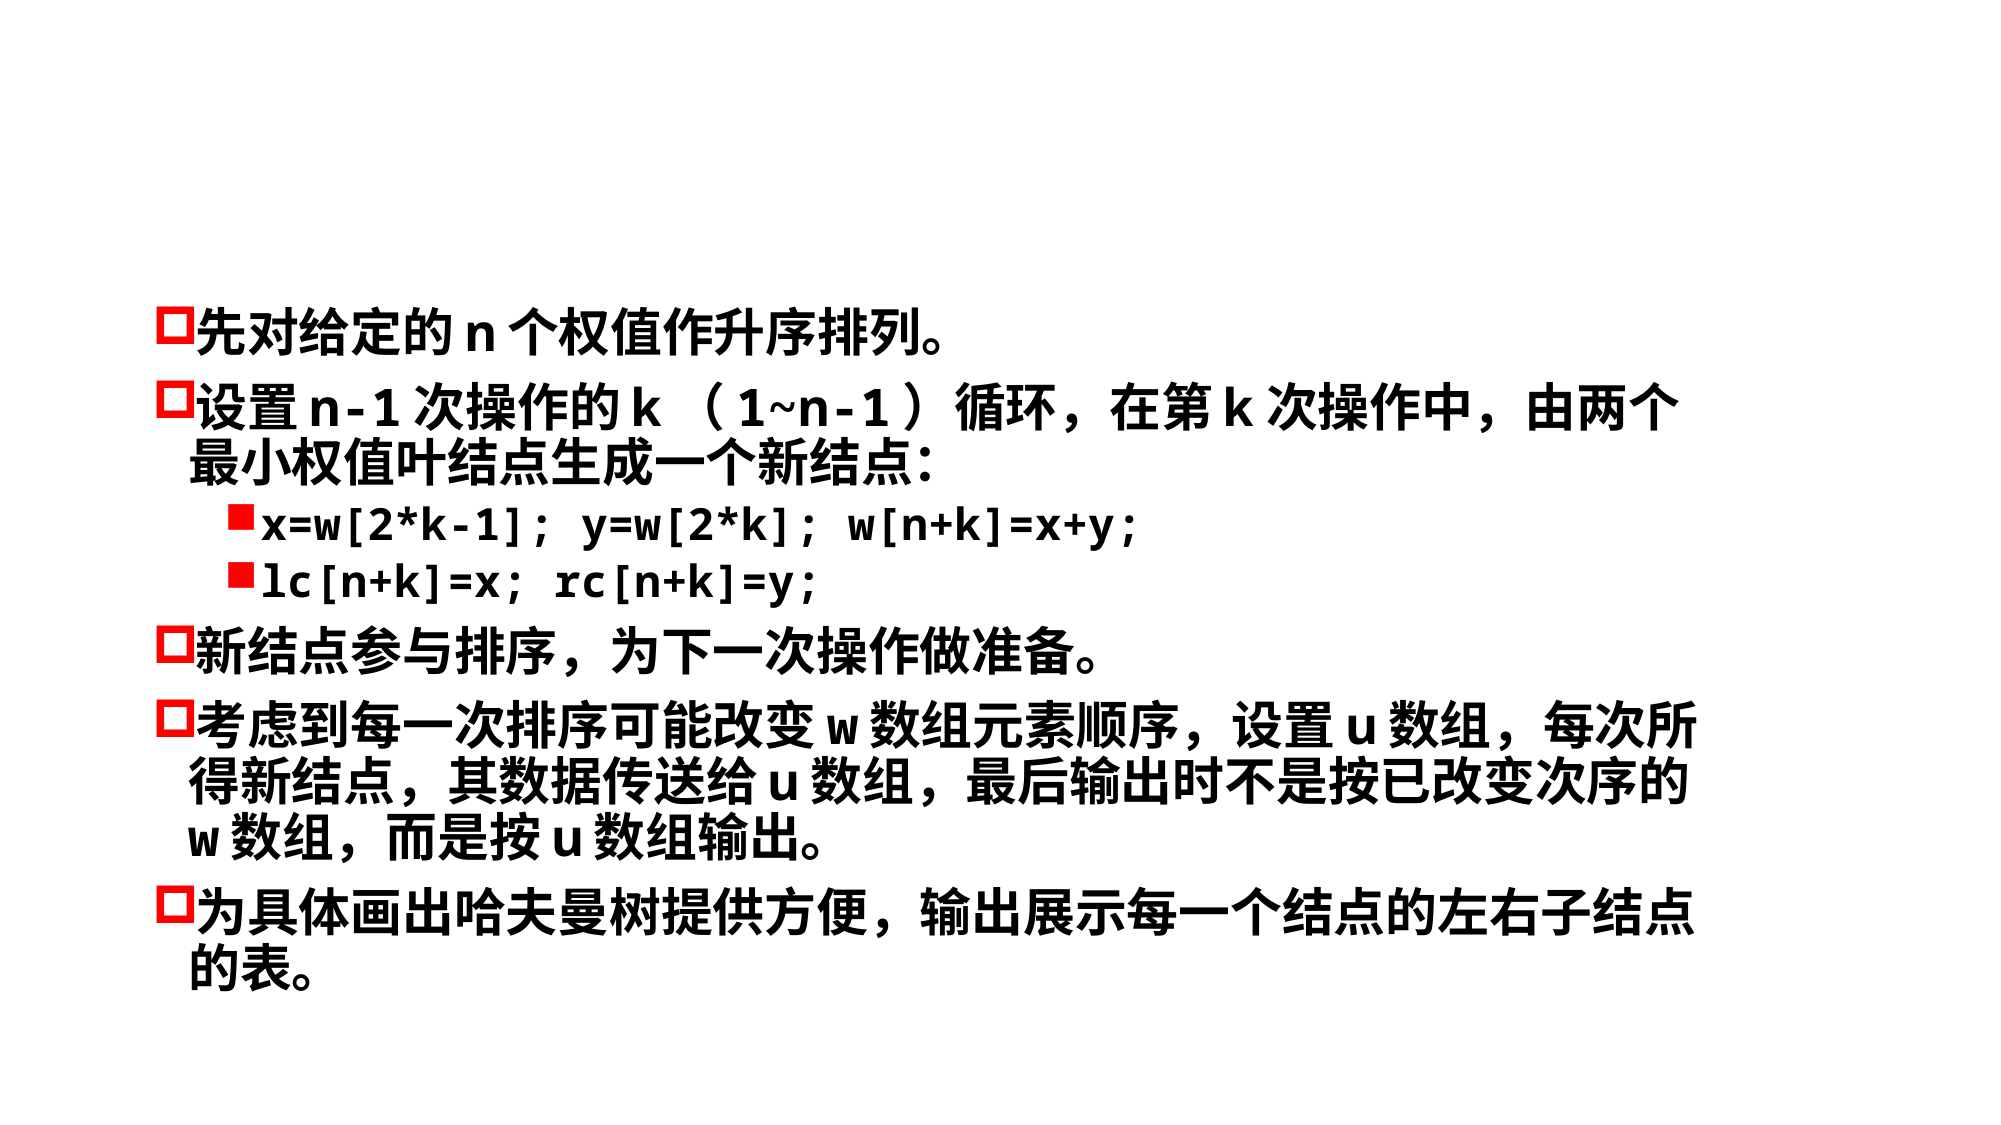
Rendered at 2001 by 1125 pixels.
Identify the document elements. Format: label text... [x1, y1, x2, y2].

list 先对给定的n个权值作升序排列。 设置n-1次操作的k（1~n-1）循环，在第k次操作中，由两个最小权值叶结点生成一个新结点： x=w[2*k-1]; y=w[2*k]; w[n+k]=x+y; lc[n+k]=x; rc[n+k]=y; 新结点参与排序，为下一次操作做准备。 考虑到每一次排序可能改变w数组元素顺序，设置u数组，每次所得新结点，其数据传送给u数组，最后输出时不是按已改变次序的w数组，而是按u数组输出。 为具体画出哈夫曼树提供方便，输出展示每一个结点的左右子结点的表。 [137, 299, 1728, 1014]
